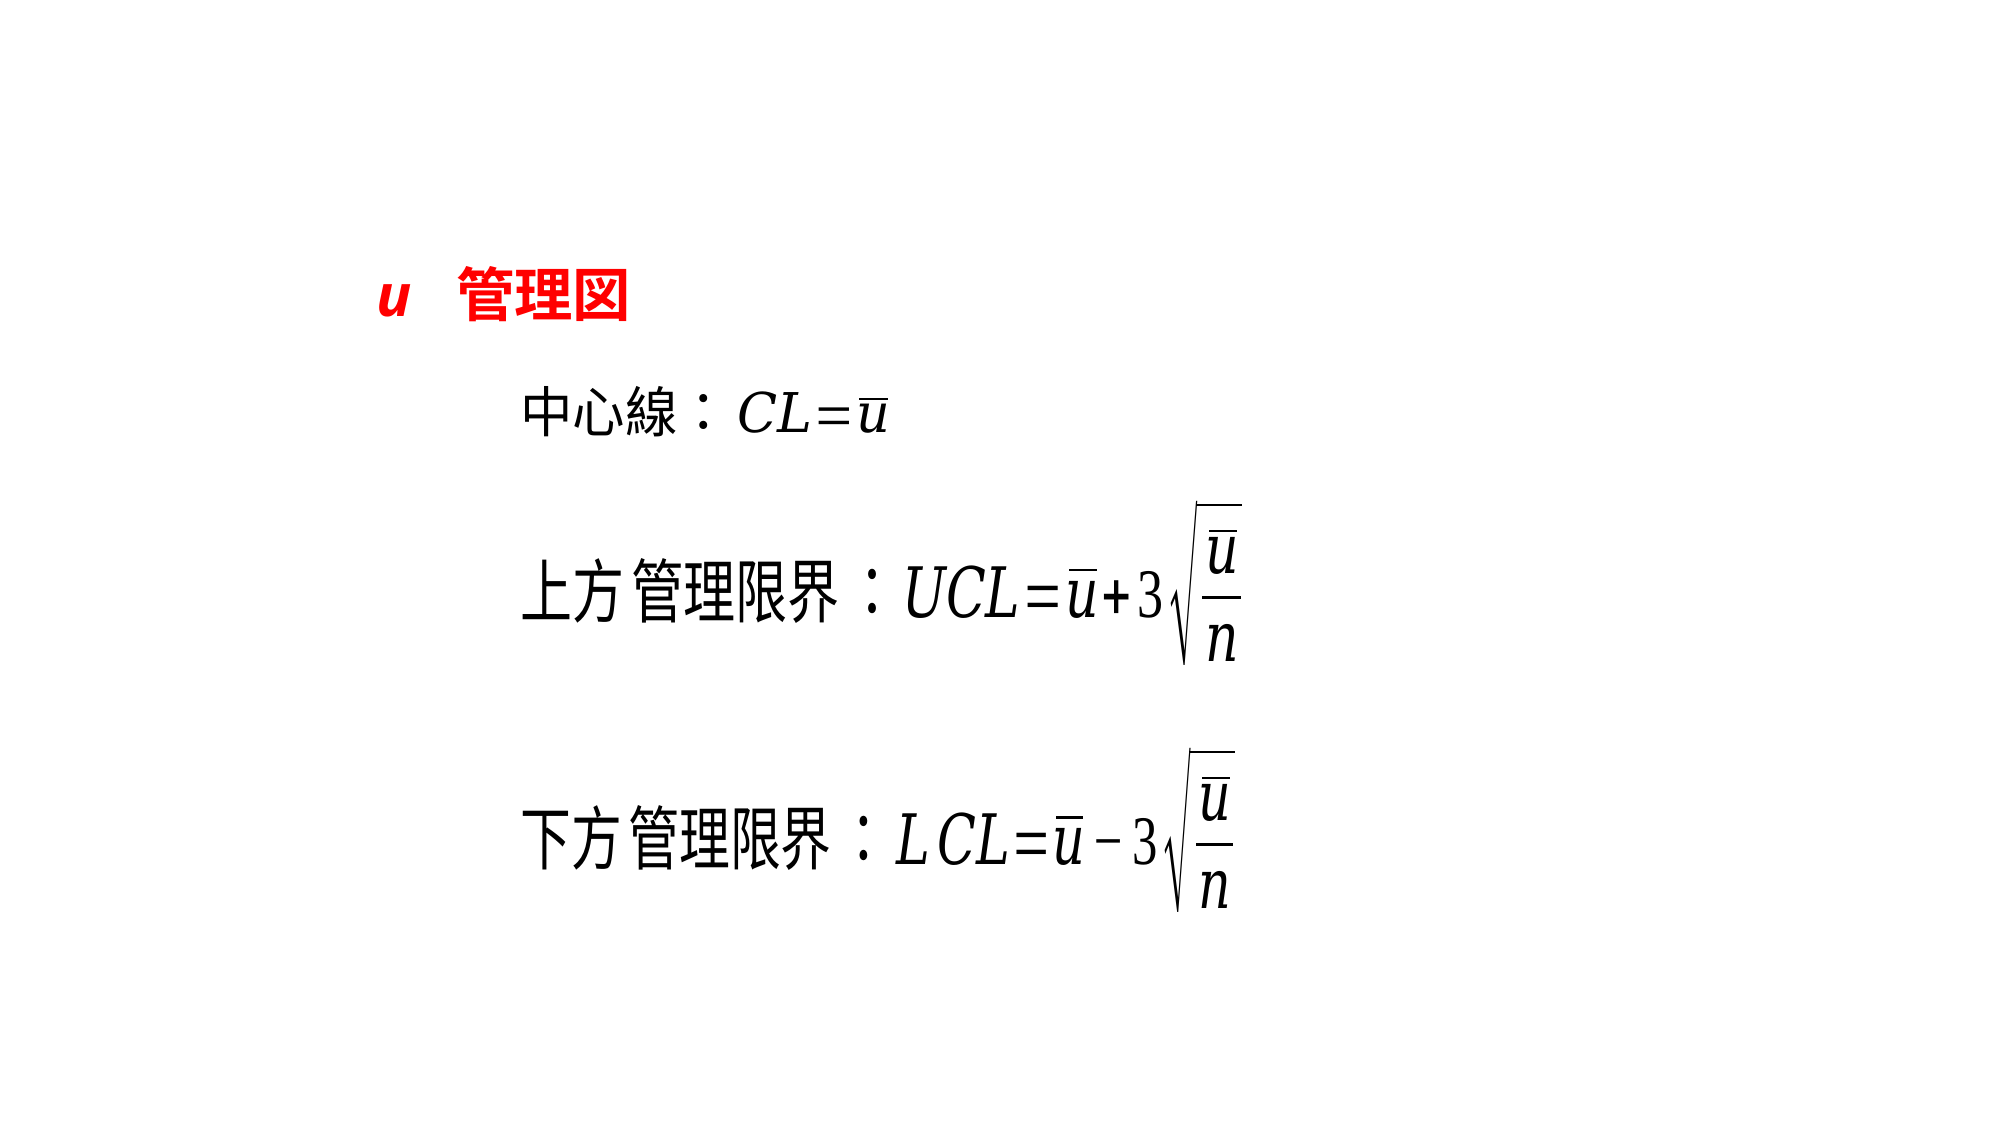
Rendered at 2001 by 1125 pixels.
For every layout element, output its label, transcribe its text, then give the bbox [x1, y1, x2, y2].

text_box u 管理図 [361, 250, 655, 336]
